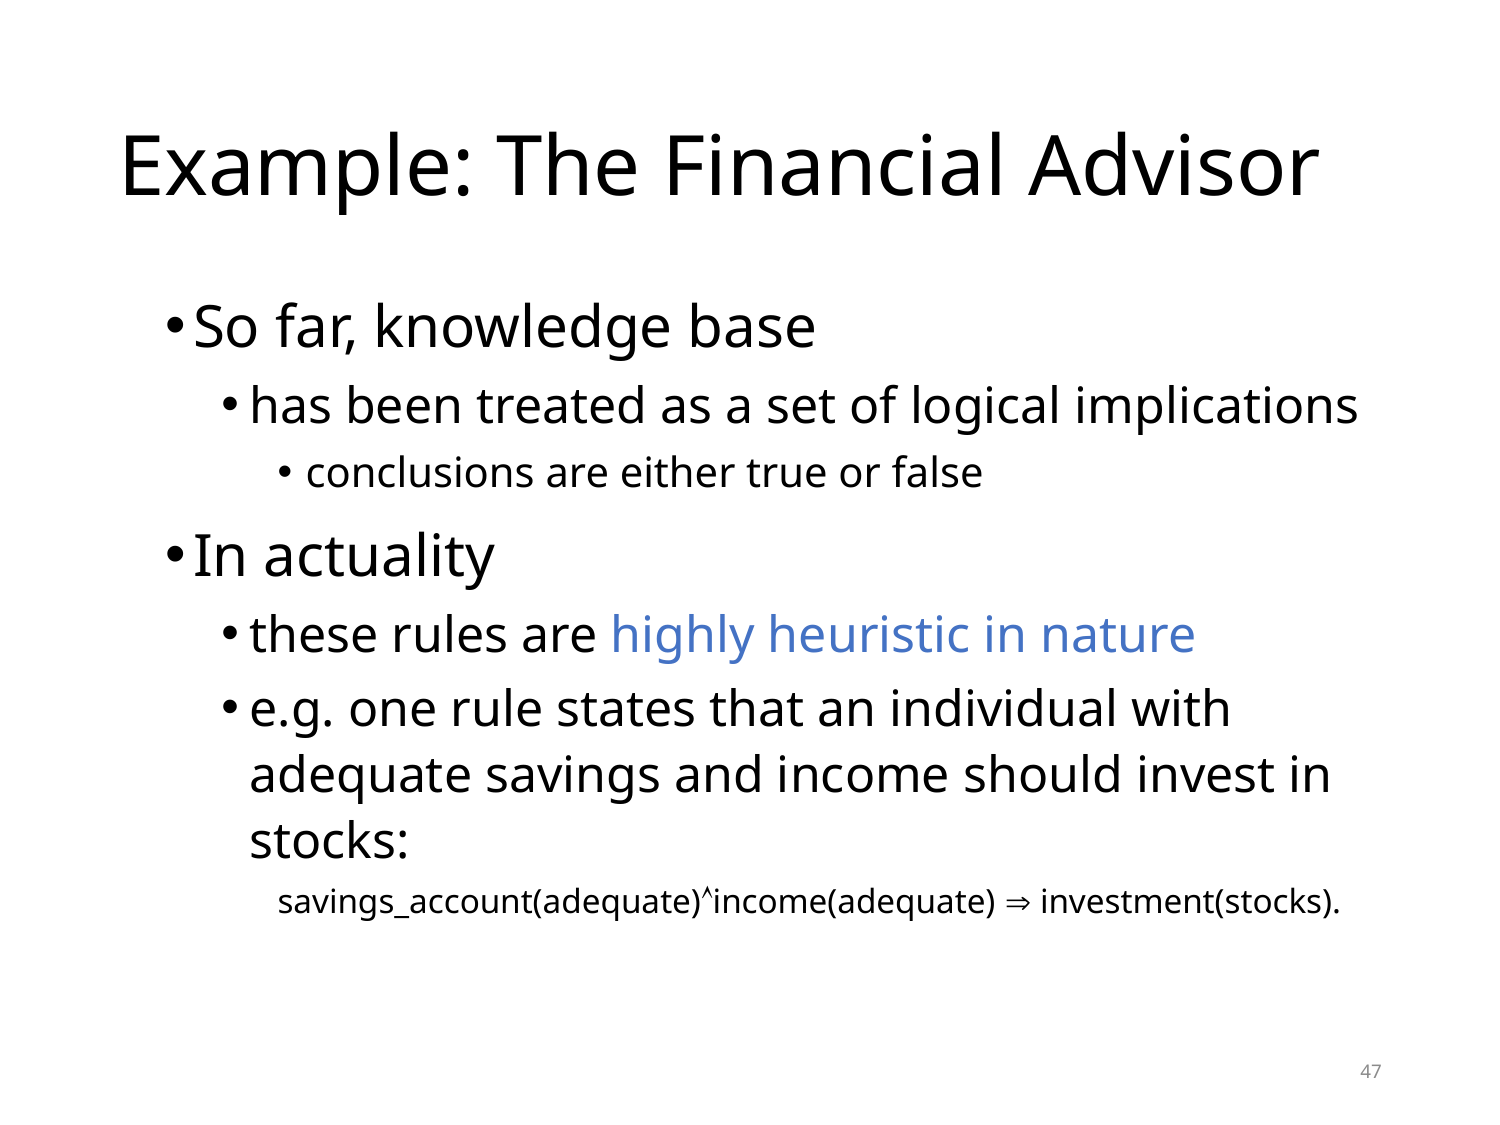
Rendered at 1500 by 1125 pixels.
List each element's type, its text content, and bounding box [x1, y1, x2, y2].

list So far, knowledge base has been treated as a set of logical implications conclusions are either true or false In actuality these rules are highly heuristic in nature e.g. one rule states that an individual with adequate savings and income should invest in stocks: savings_account(adequate)income(adequate)  investment(stocks). [150, 275, 1388, 963]
slide_number 47 [1059, 1042, 1397, 1103]
title Example: The Financial Advisor [103, 59, 1397, 278]
